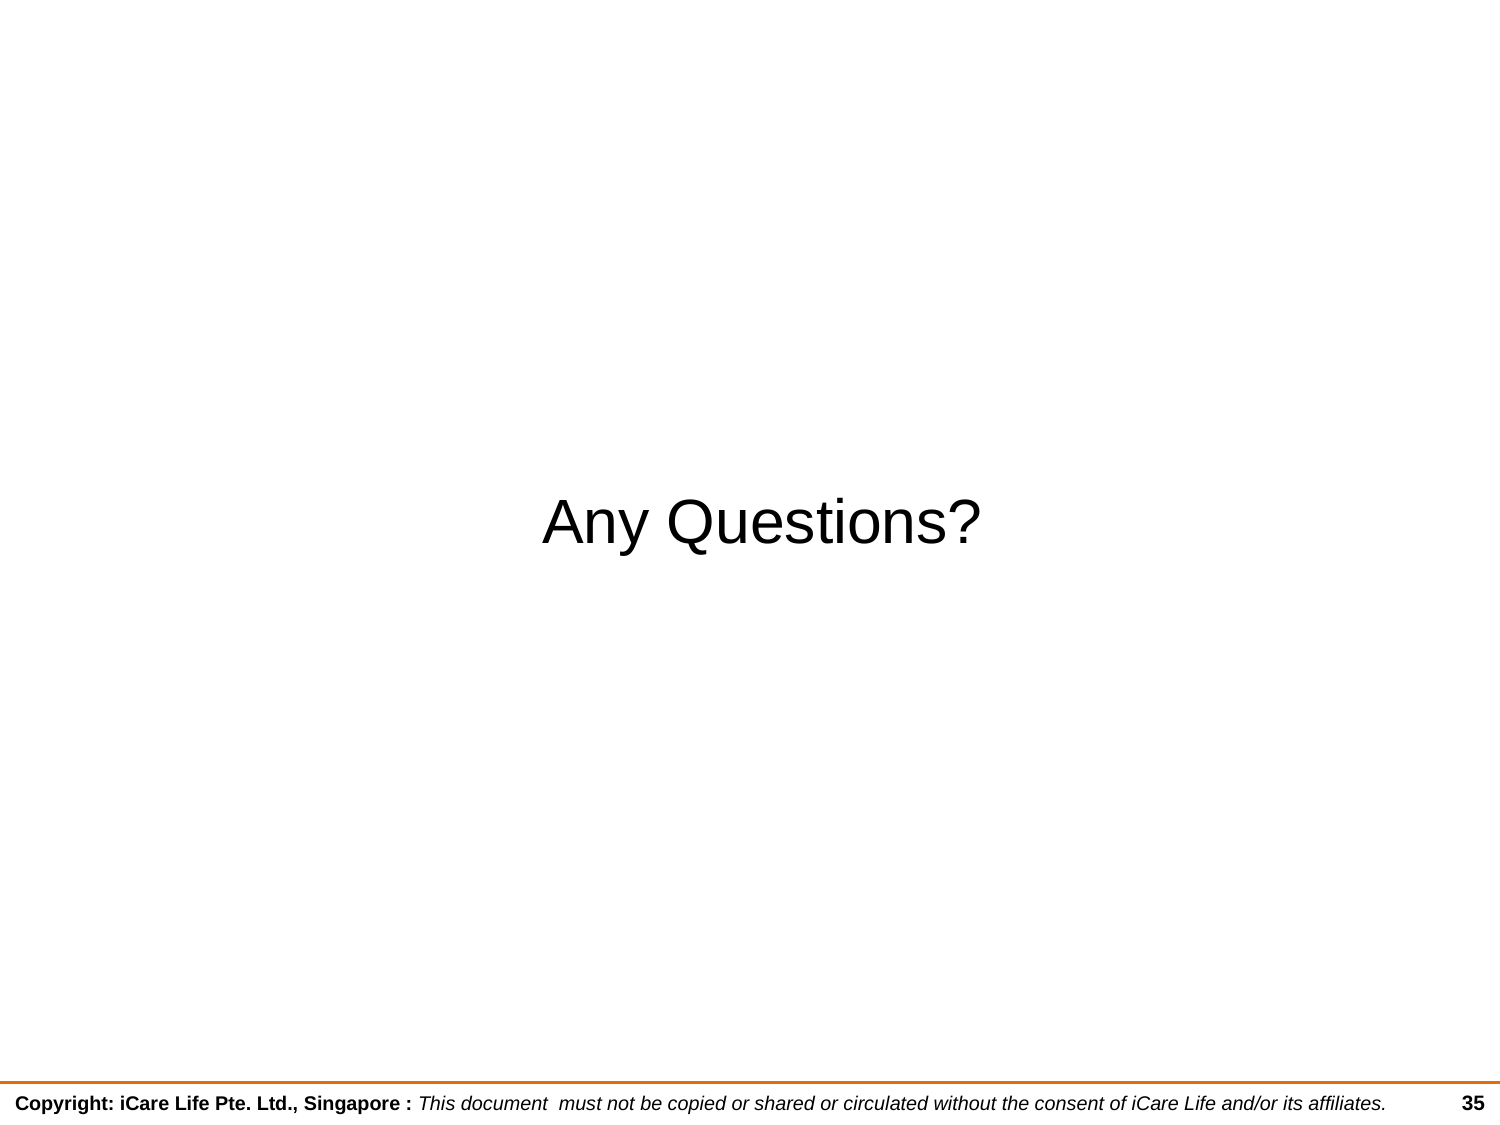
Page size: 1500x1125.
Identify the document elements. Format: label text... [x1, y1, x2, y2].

text_box 35 [1447, 1082, 1500, 1122]
title Any Questions? [87, 425, 1438, 613]
